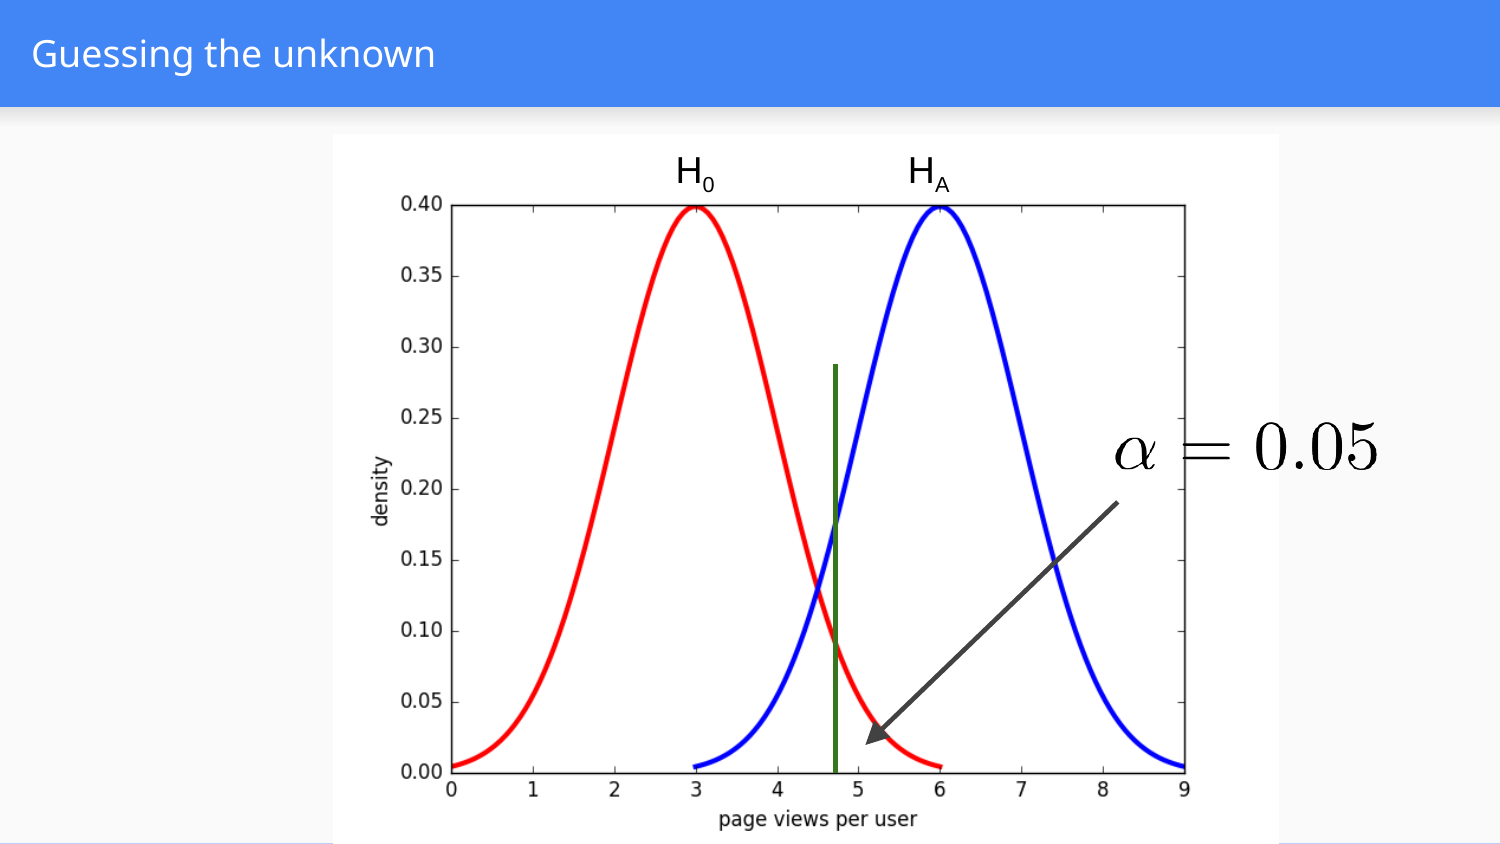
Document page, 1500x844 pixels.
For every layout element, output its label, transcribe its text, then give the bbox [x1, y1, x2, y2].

picture [332, 134, 1378, 844]
title Guessing the unknown [16, 2, 1464, 102]
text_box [865, 501, 1119, 746]
